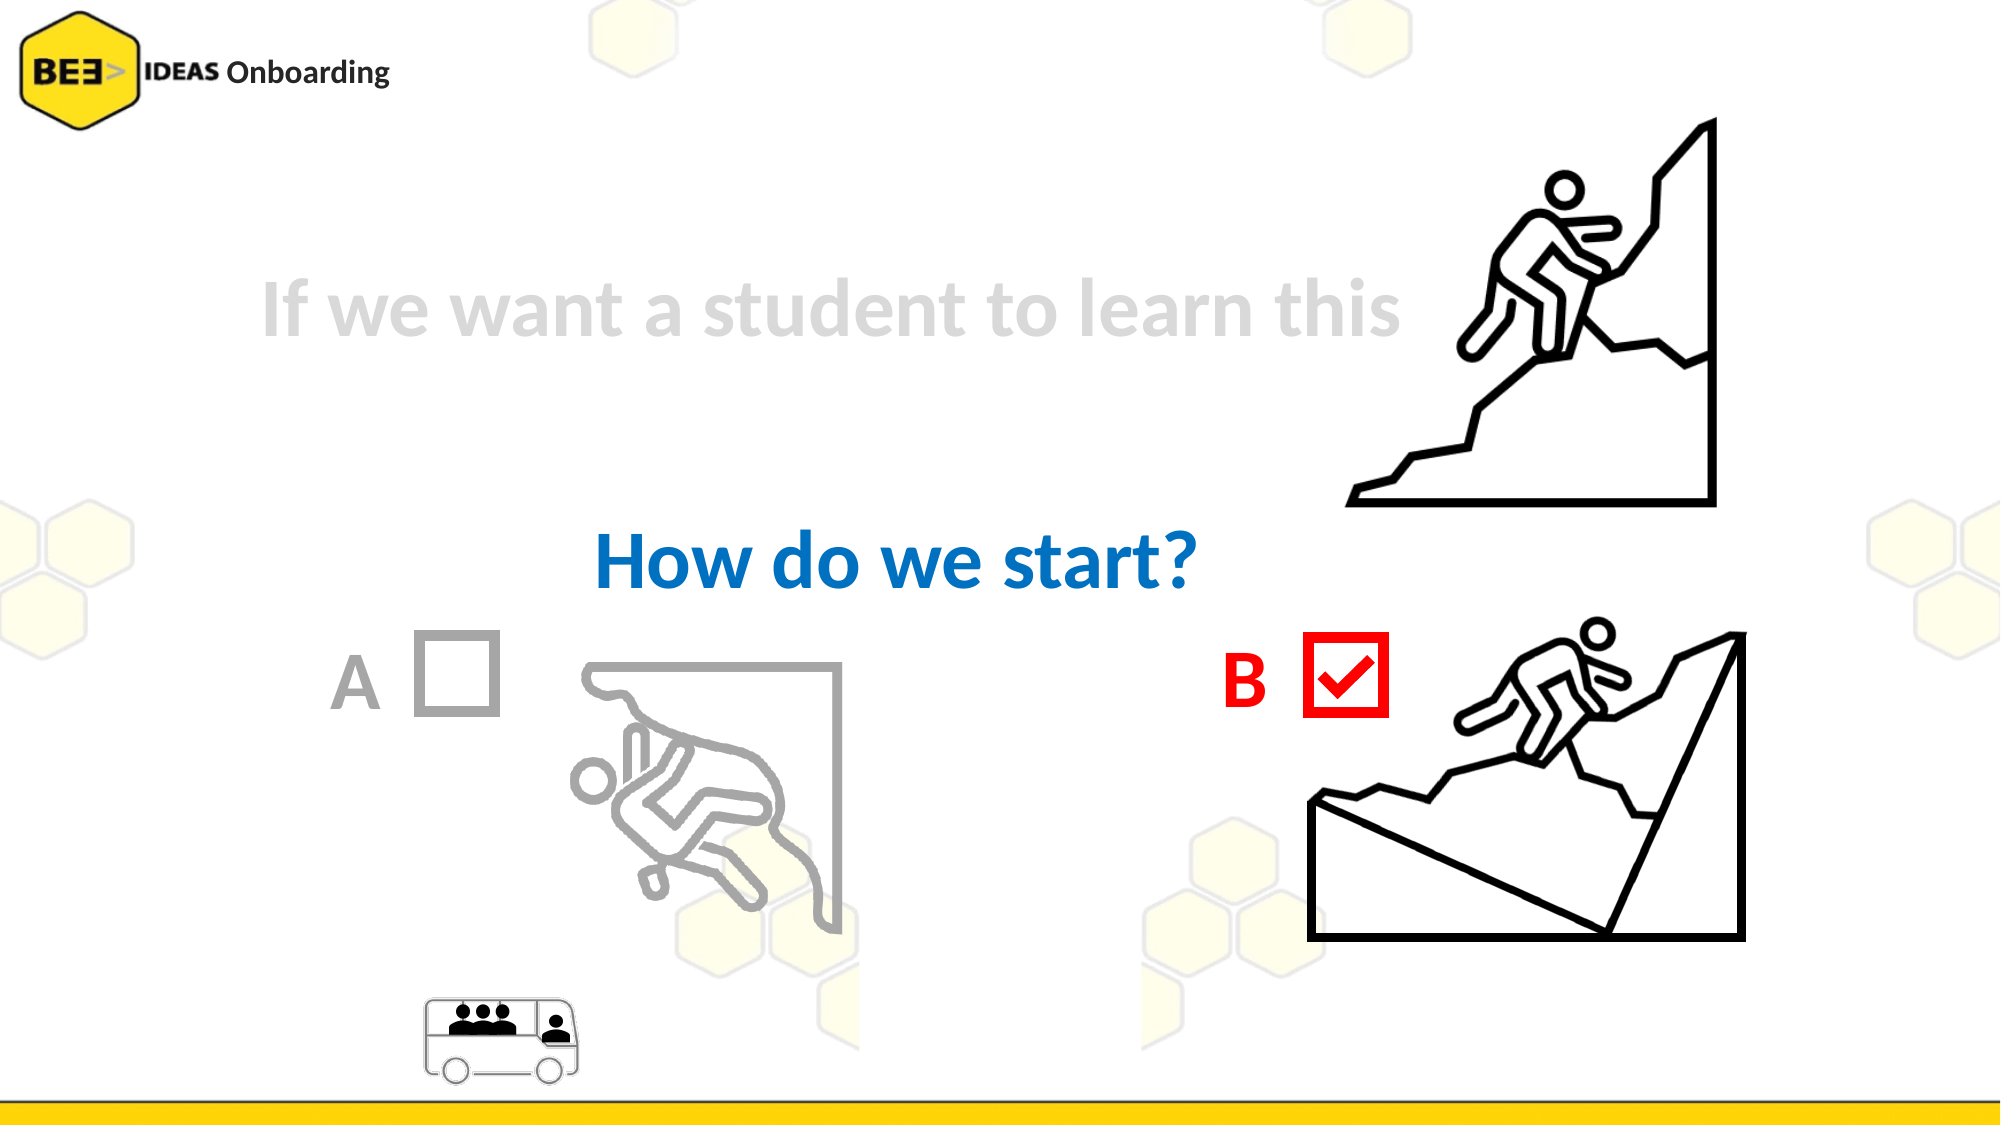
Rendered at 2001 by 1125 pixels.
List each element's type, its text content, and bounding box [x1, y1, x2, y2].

text_box How do we start? [579, 498, 1246, 613]
text_box [414, 630, 500, 717]
picture [0, 0, 2001, 1125]
text_box Onboarding [211, 42, 445, 98]
text_box A [315, 619, 397, 734]
text_box If we want a student to learn this [245, 246, 1308, 361]
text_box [1306, 528, 1747, 939]
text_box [417, 956, 586, 1125]
text_box B [1207, 617, 1284, 732]
